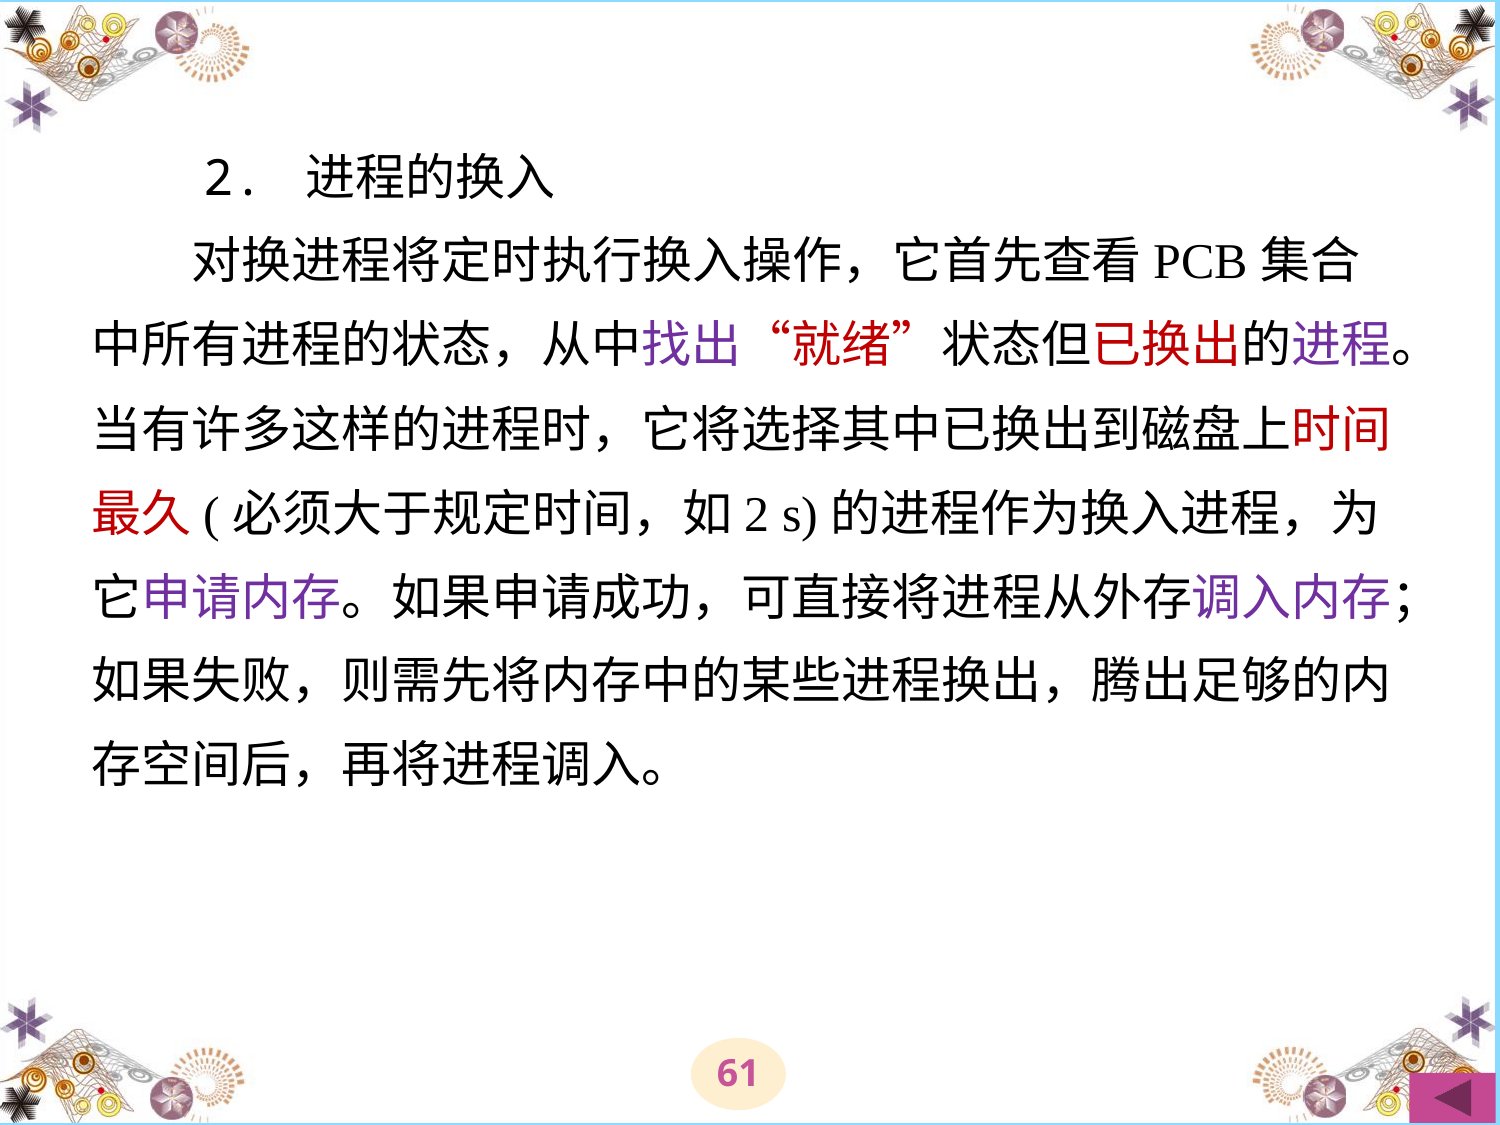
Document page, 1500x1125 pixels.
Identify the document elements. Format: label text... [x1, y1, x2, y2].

text_box [1409, 1072, 1496, 1123]
picture [0, 2, 1495, 1123]
title 2. 进程的换入 对换进程将定时执行换入操作，它首先查看PCB集合中所有进程的状态，从中找出“就绪”状态但已换出的进程。当有许多这样的进程时，它将选择其中已换出到磁盘上时间最久(必须大于规定时间，如2 s)的进程作为换入进程，为它申请内存。如果申请成功，可直接将进程从外存调入内存；如果失败，则需先将内存中的某些进程换出，腾出足够的内存空间后，再将进程调入。 [76, 113, 1424, 1024]
